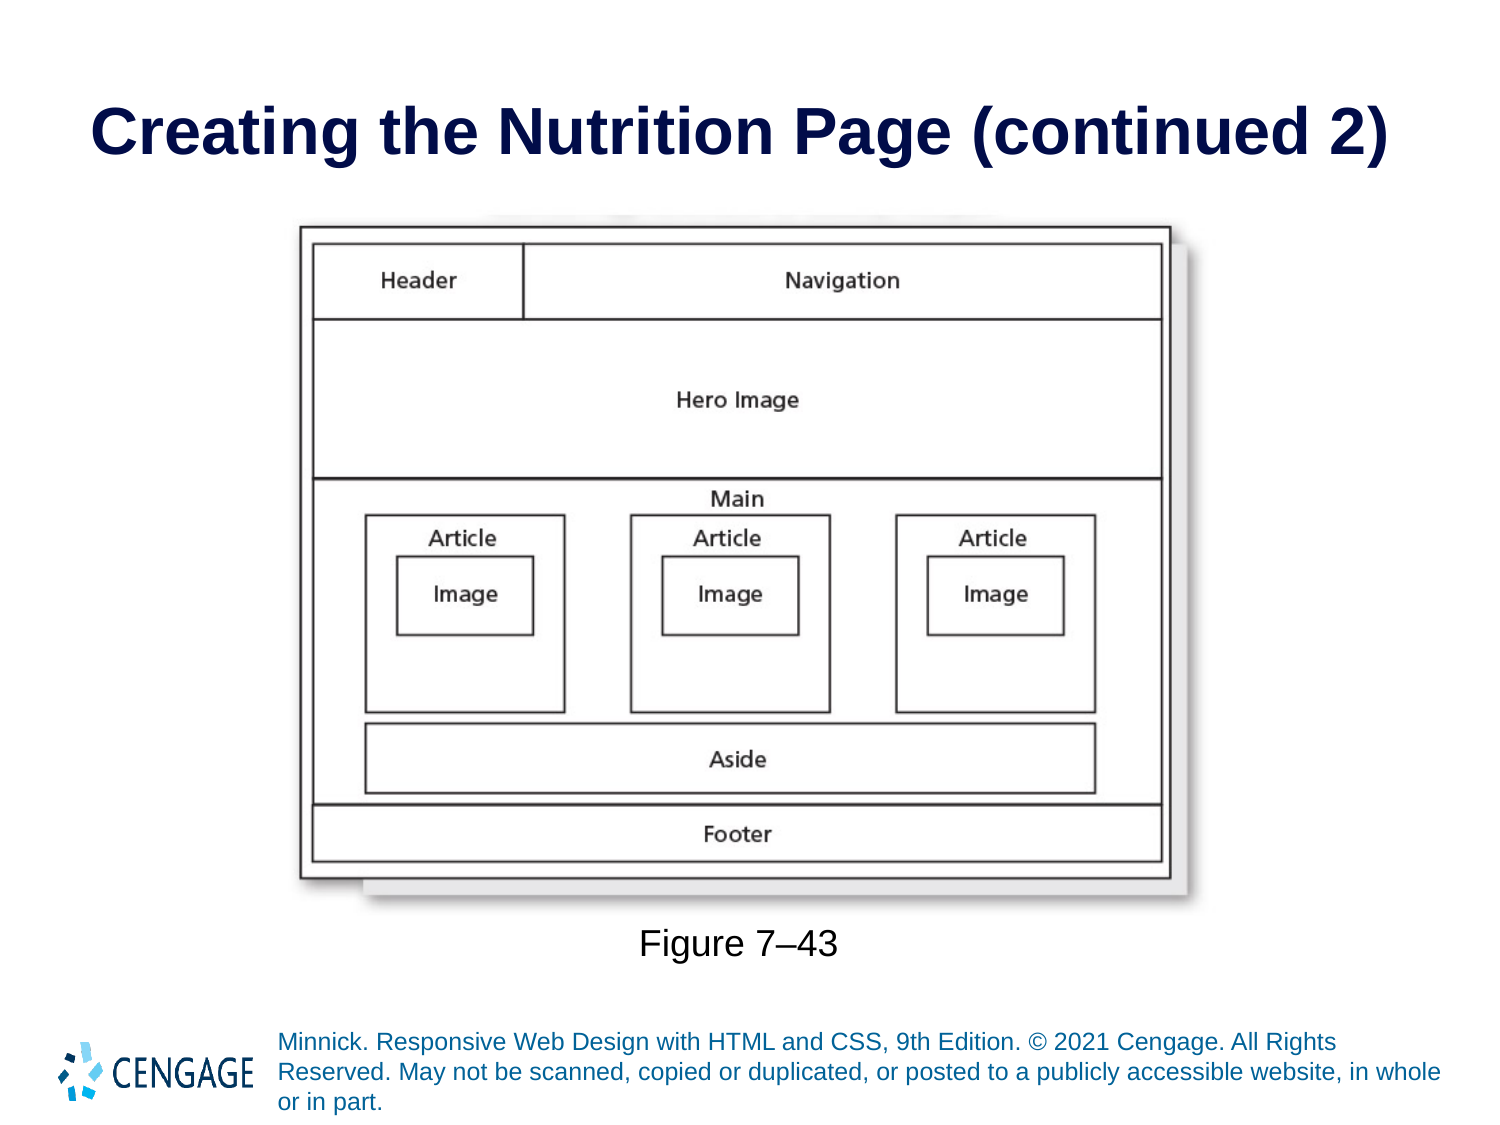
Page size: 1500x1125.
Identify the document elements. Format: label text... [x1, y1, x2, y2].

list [282, 207, 1218, 925]
footer Minnick. Responsive Web Design with HTML and CSS, 9th Edition. © 2021 Cengage. All Rights Reserved. May not be scanned, copied or duplicated, or posted to a publicly accessible website, in whole or in part. [262, 1040, 1475, 1100]
title Creating the Nutrition Page (continued 2) [0, 24, 1500, 175]
list Figure 7–43 [639, 925, 861, 985]
picture [58, 1042, 253, 1101]
